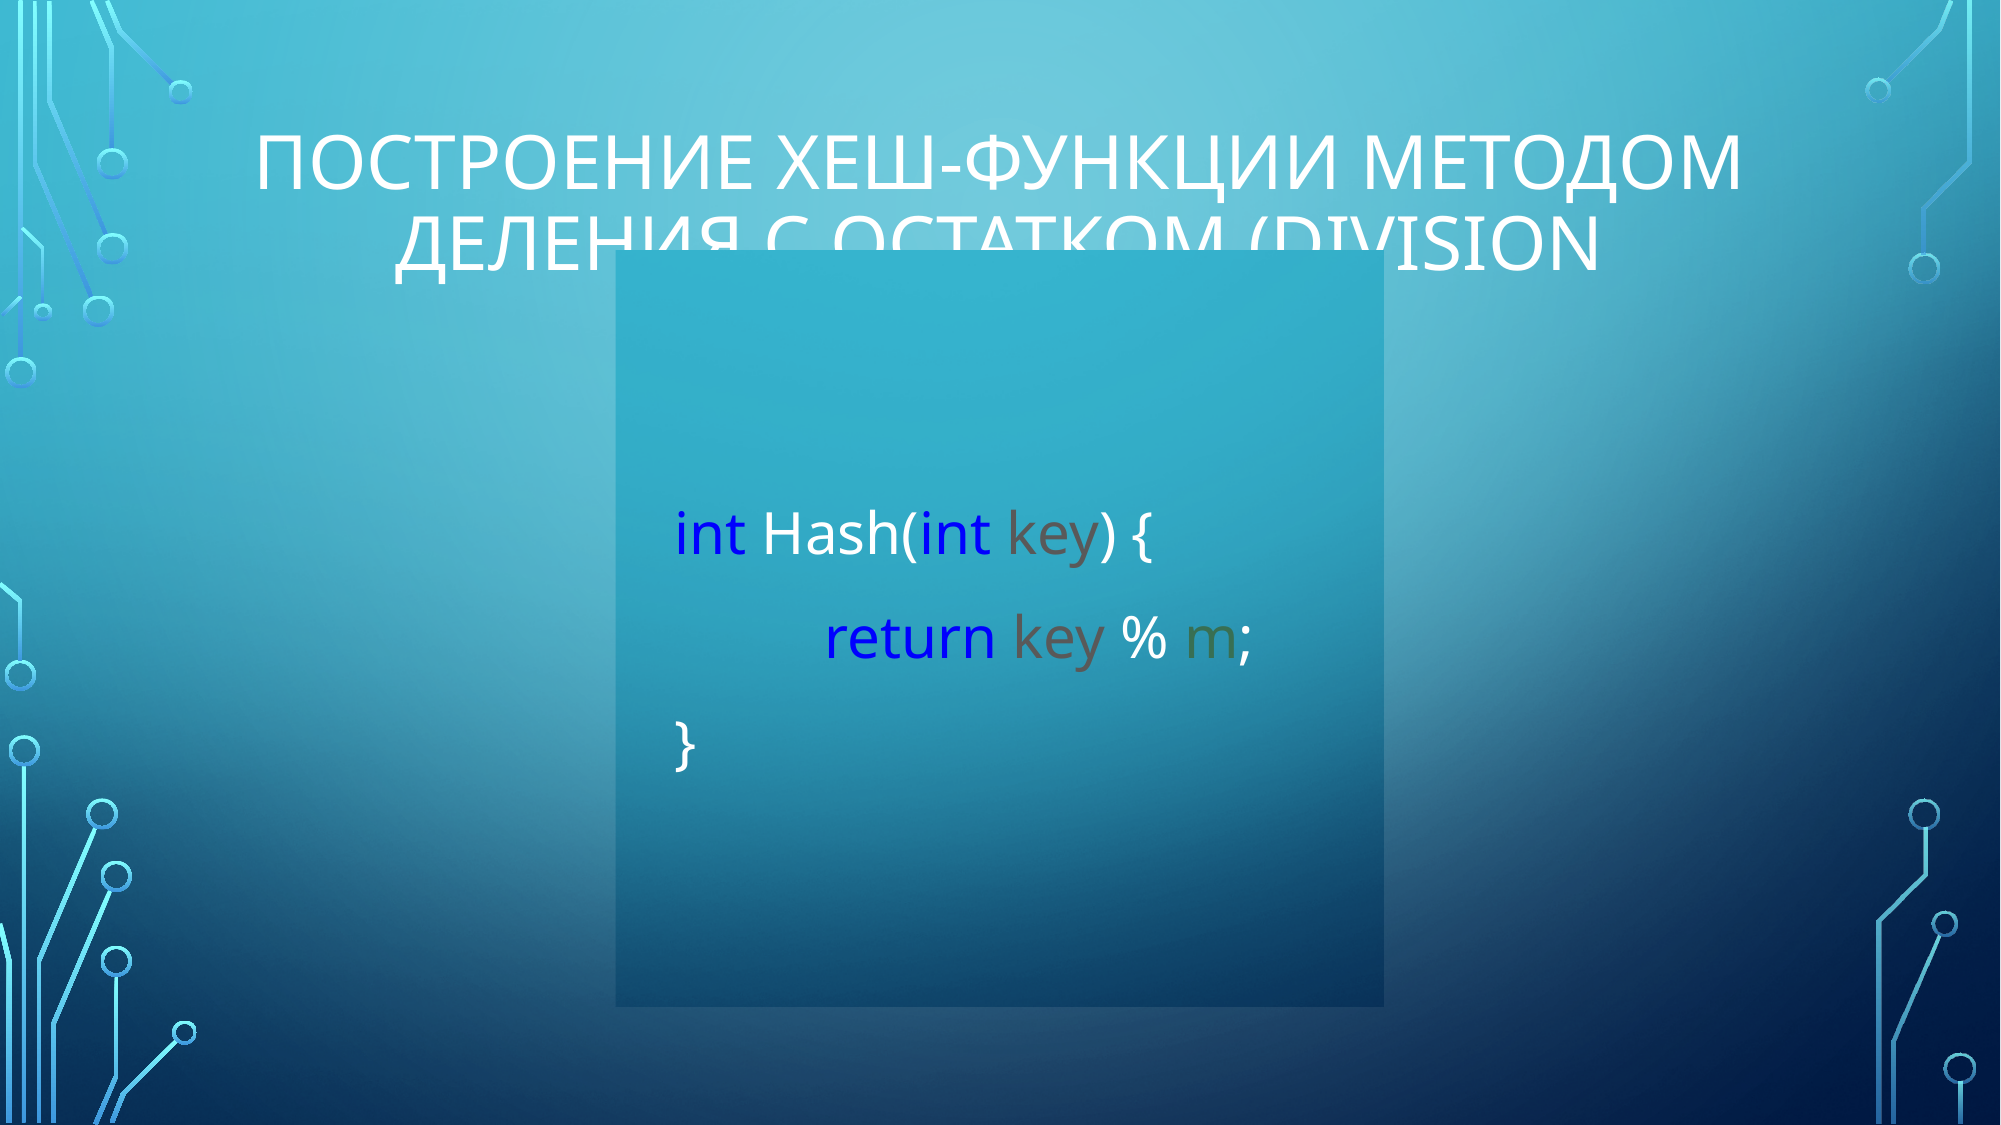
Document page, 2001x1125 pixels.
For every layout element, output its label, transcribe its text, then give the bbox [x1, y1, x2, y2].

title Построение хеш-функции методом деления с остатком (division method) [231, 125, 1768, 368]
list int Hash(int key) { return key % m; } [615, 250, 1384, 1007]
